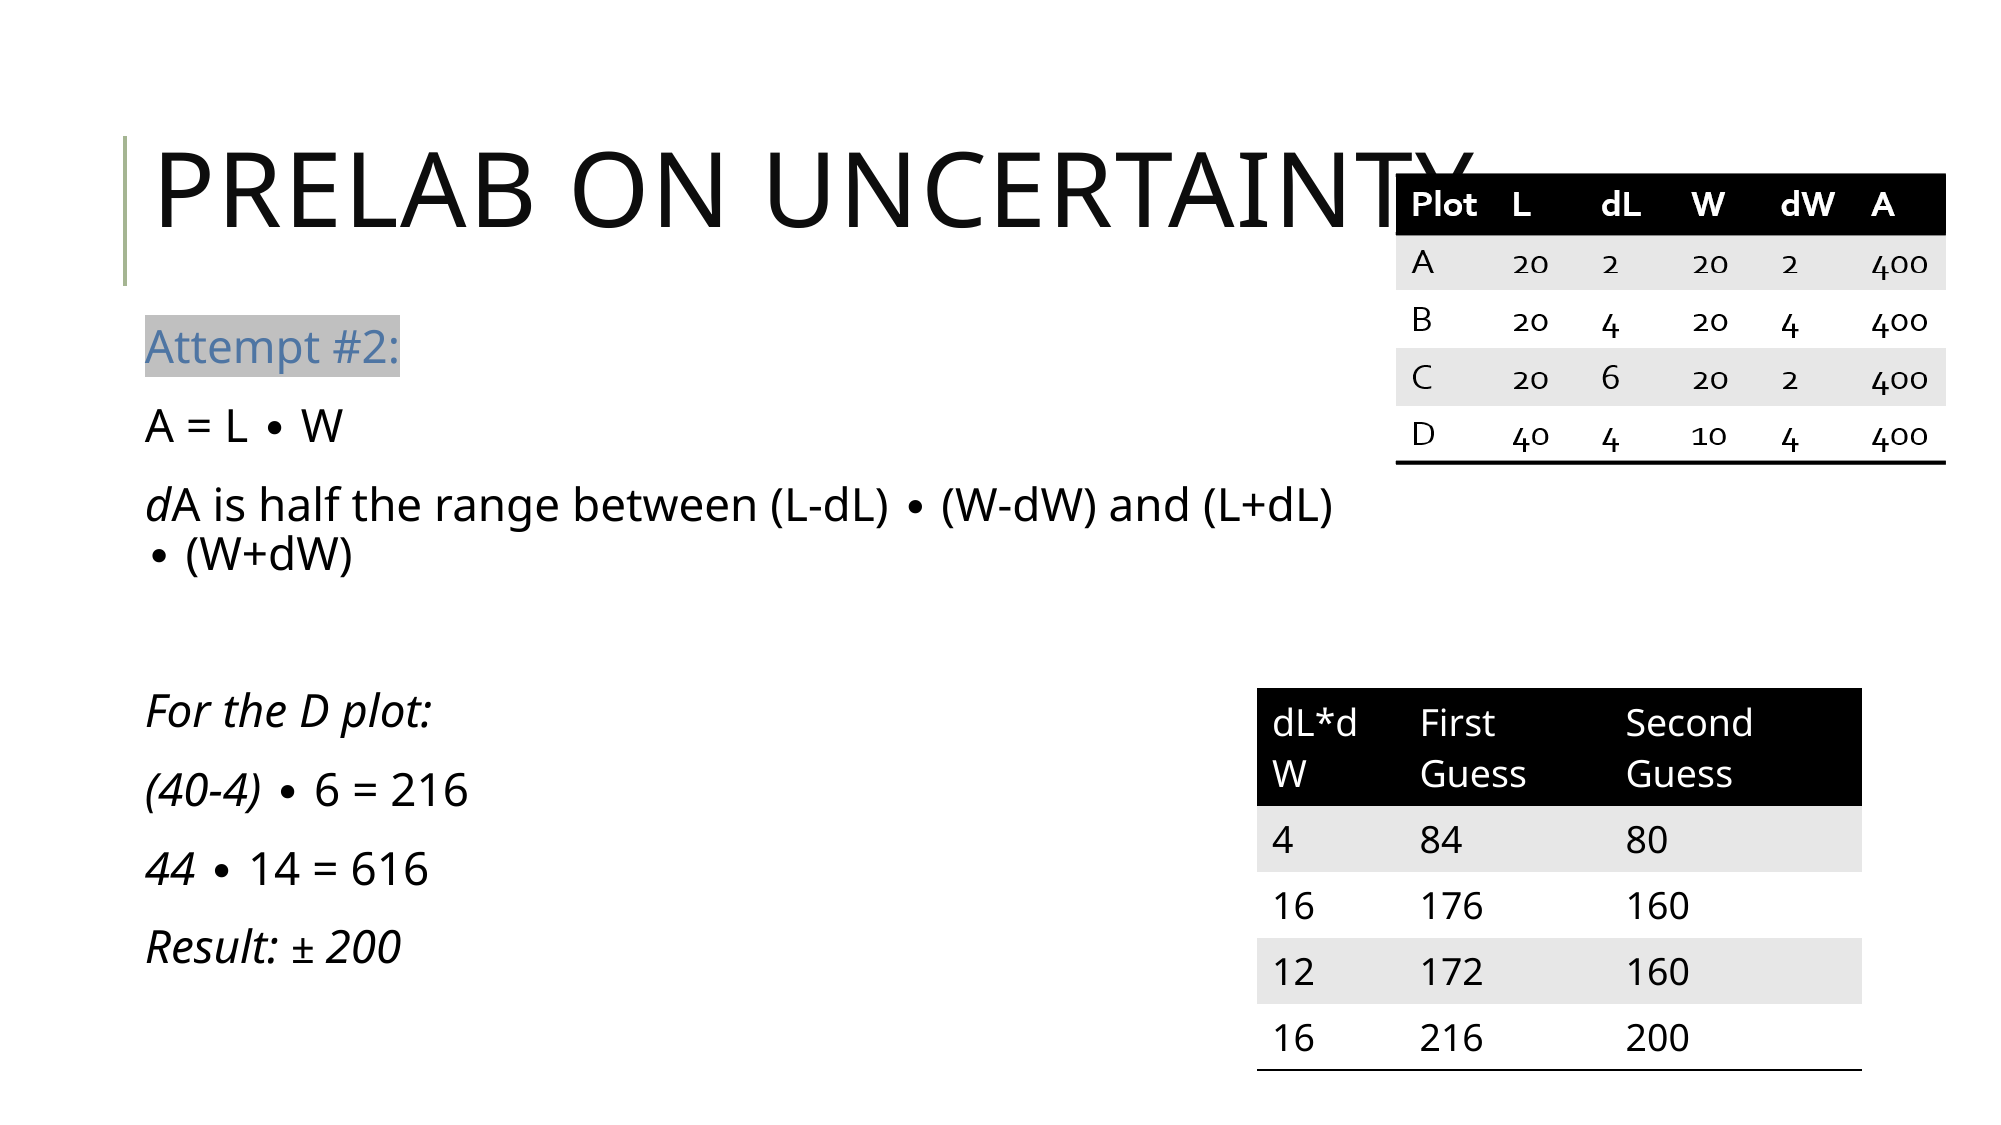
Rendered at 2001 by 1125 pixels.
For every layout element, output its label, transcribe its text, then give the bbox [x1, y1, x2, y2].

table_cell 4 [1257, 806, 1405, 872]
list Attempt #2: A = L ∙ W dA is half the range between (L-dL) ∙ (W-dW) and (L+dL) ∙ (W+dW) For the D plot: (40-4) ∙ 6 = 216 44 ∙ 14 = 616 Result: ± 200 [137, 232, 1380, 1014]
table_cell 84 [1405, 806, 1611, 872]
table_cell 160 [1611, 938, 1862, 1004]
table_header dL*dW [1257, 690, 1405, 806]
table_cell 160 [1611, 872, 1862, 938]
table_cell 16 [1257, 1004, 1405, 1069]
table_header Second Guess [1611, 690, 1862, 806]
table_cell 12 [1257, 938, 1405, 1004]
table_header First Guess [1405, 690, 1611, 806]
table_cell 172 [1405, 938, 1611, 1004]
table_cell 80 [1611, 806, 1862, 872]
table_cell 216 [1405, 1004, 1611, 1069]
table_cell 176 [1405, 872, 1611, 938]
title Prelab on uncertainty [137, 111, 1863, 285]
table_cell 16 [1257, 872, 1405, 938]
picture [1395, 171, 1948, 476]
table_cell 200 [1611, 1004, 1862, 1069]
